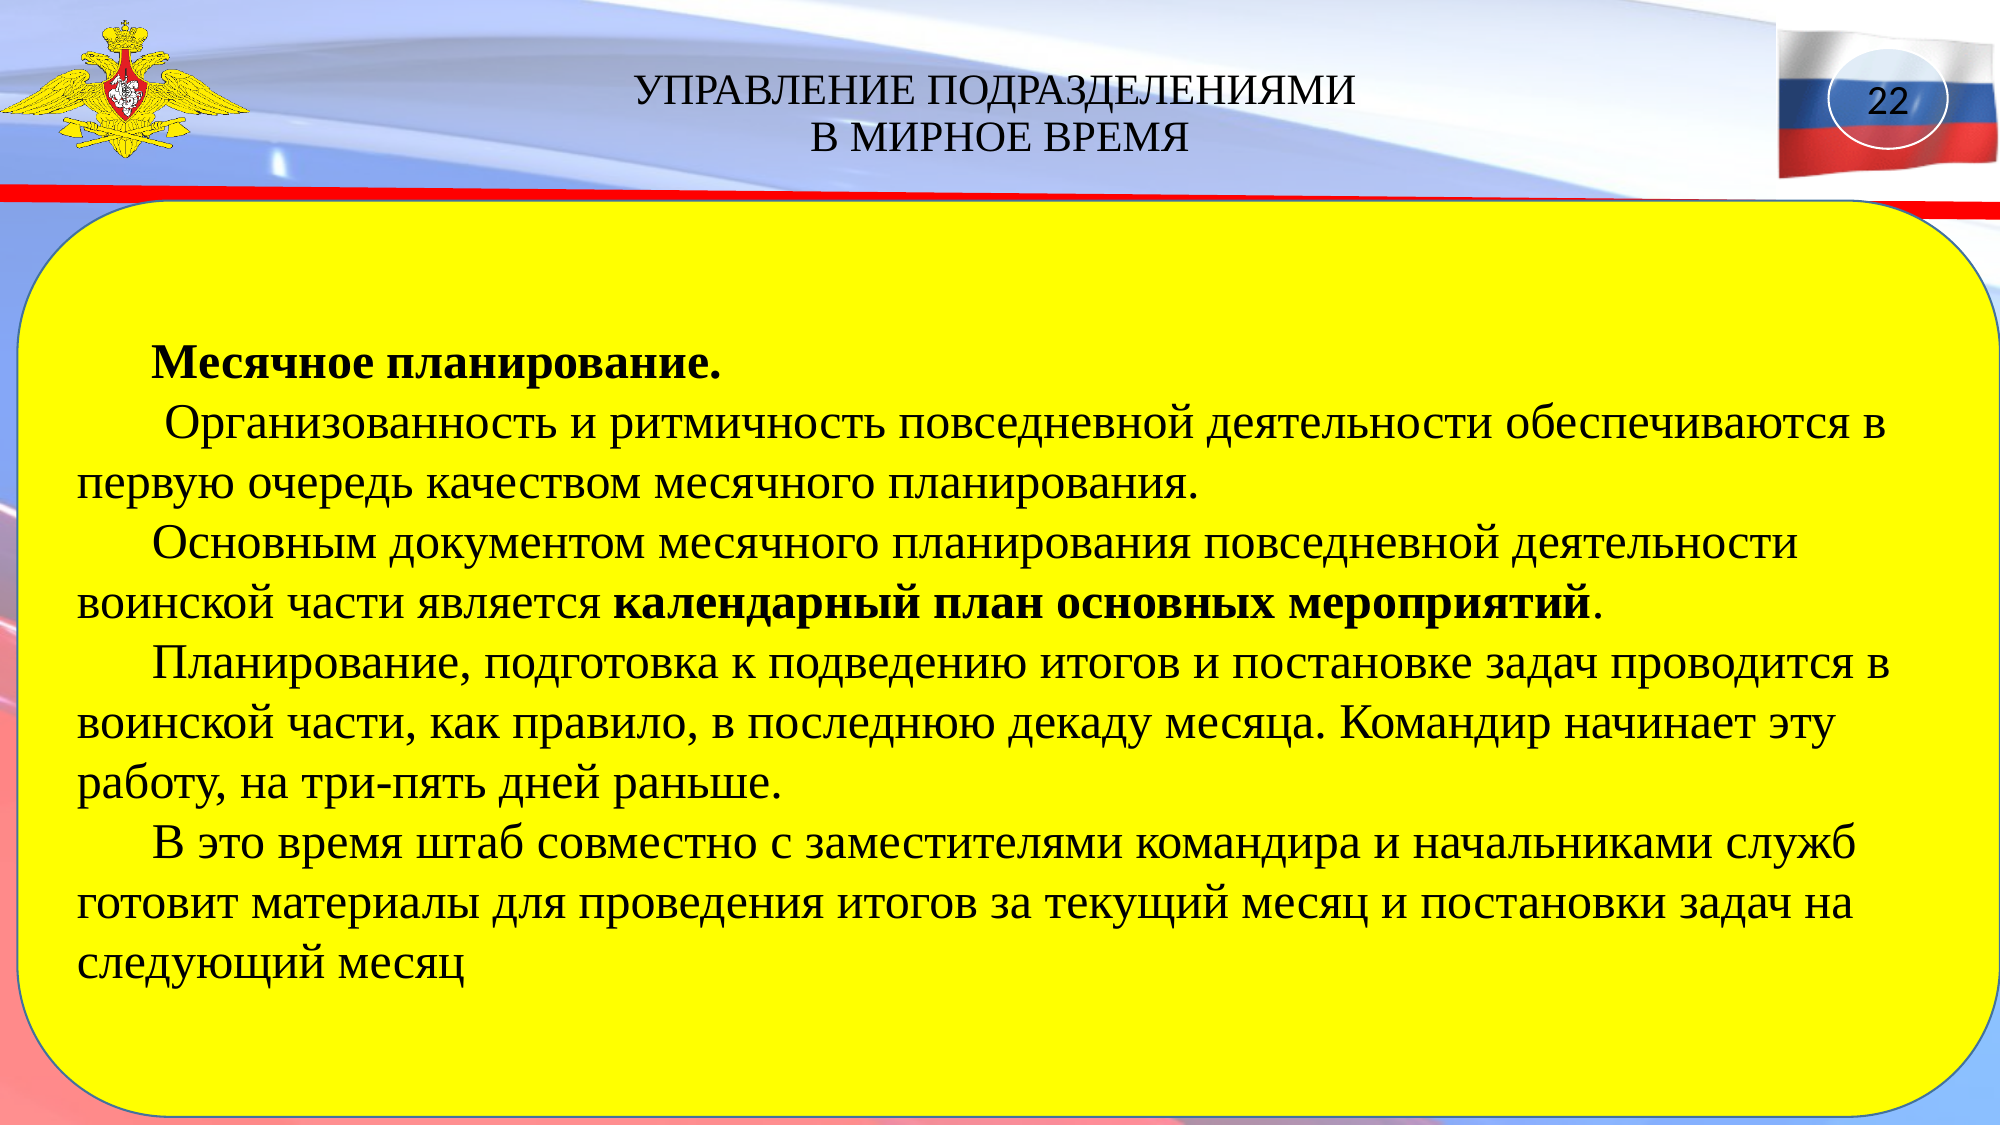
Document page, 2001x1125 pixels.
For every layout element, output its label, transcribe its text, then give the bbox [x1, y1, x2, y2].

picture [0, 0, 250, 190]
text_box Месячное планирование. Организованность и ритмичность повседневной деятельности обеспечиваются в первую очередь качеством месячного планирования. Основным документом месячного планирования повседневной деятельности воинской части является календарный план основных мероприятий. Планирование, подготовка к подведению итогов и постановке задач проводится в воинской части, как правило, в последнюю декаду месяца. Командир начинает эту работу, на три-пять дней раньше. В это время штаб совместно с заместителями командира и начальниками служб готовит материалы для проведения итогов за текущий месяц и постановки задач на следующий месяц [16, 211, 2000, 1118]
title УПРАВЛЕНИЕ ПОДРАЗДЕЛЕНИЯМИ В МИРНОЕ ВРЕМЯ [250, 59, 1776, 193]
picture [1776, 7, 2000, 201]
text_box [0, 193, 2000, 211]
